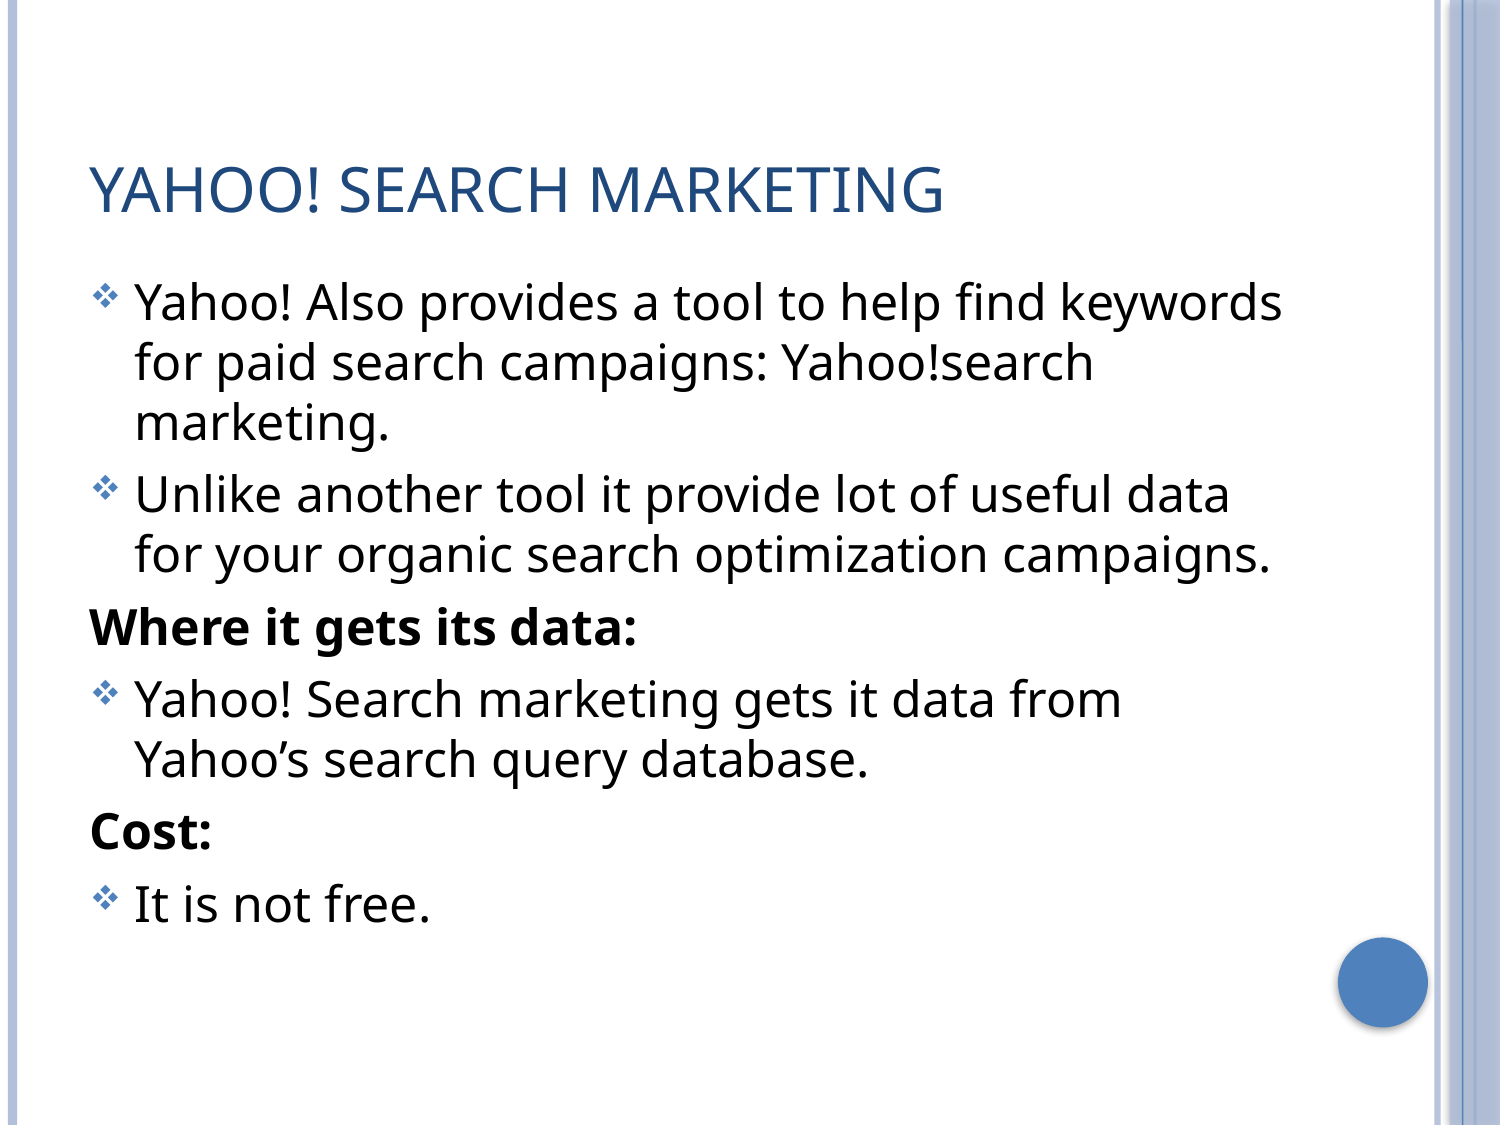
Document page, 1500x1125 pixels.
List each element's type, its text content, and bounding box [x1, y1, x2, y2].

list Yahoo! Also provides a tool to help find keywords for paid search campaigns: Yahoo!search marketing. Unlike another tool it provide lot of useful data for your organic search optimization campaigns. Where it gets its data: Yahoo! Search marketing gets it data from Yahoo’s search query database. Cost: It is not free. [75, 262, 1300, 1062]
title Yahoo! Search marketing [75, 45, 1300, 233]
